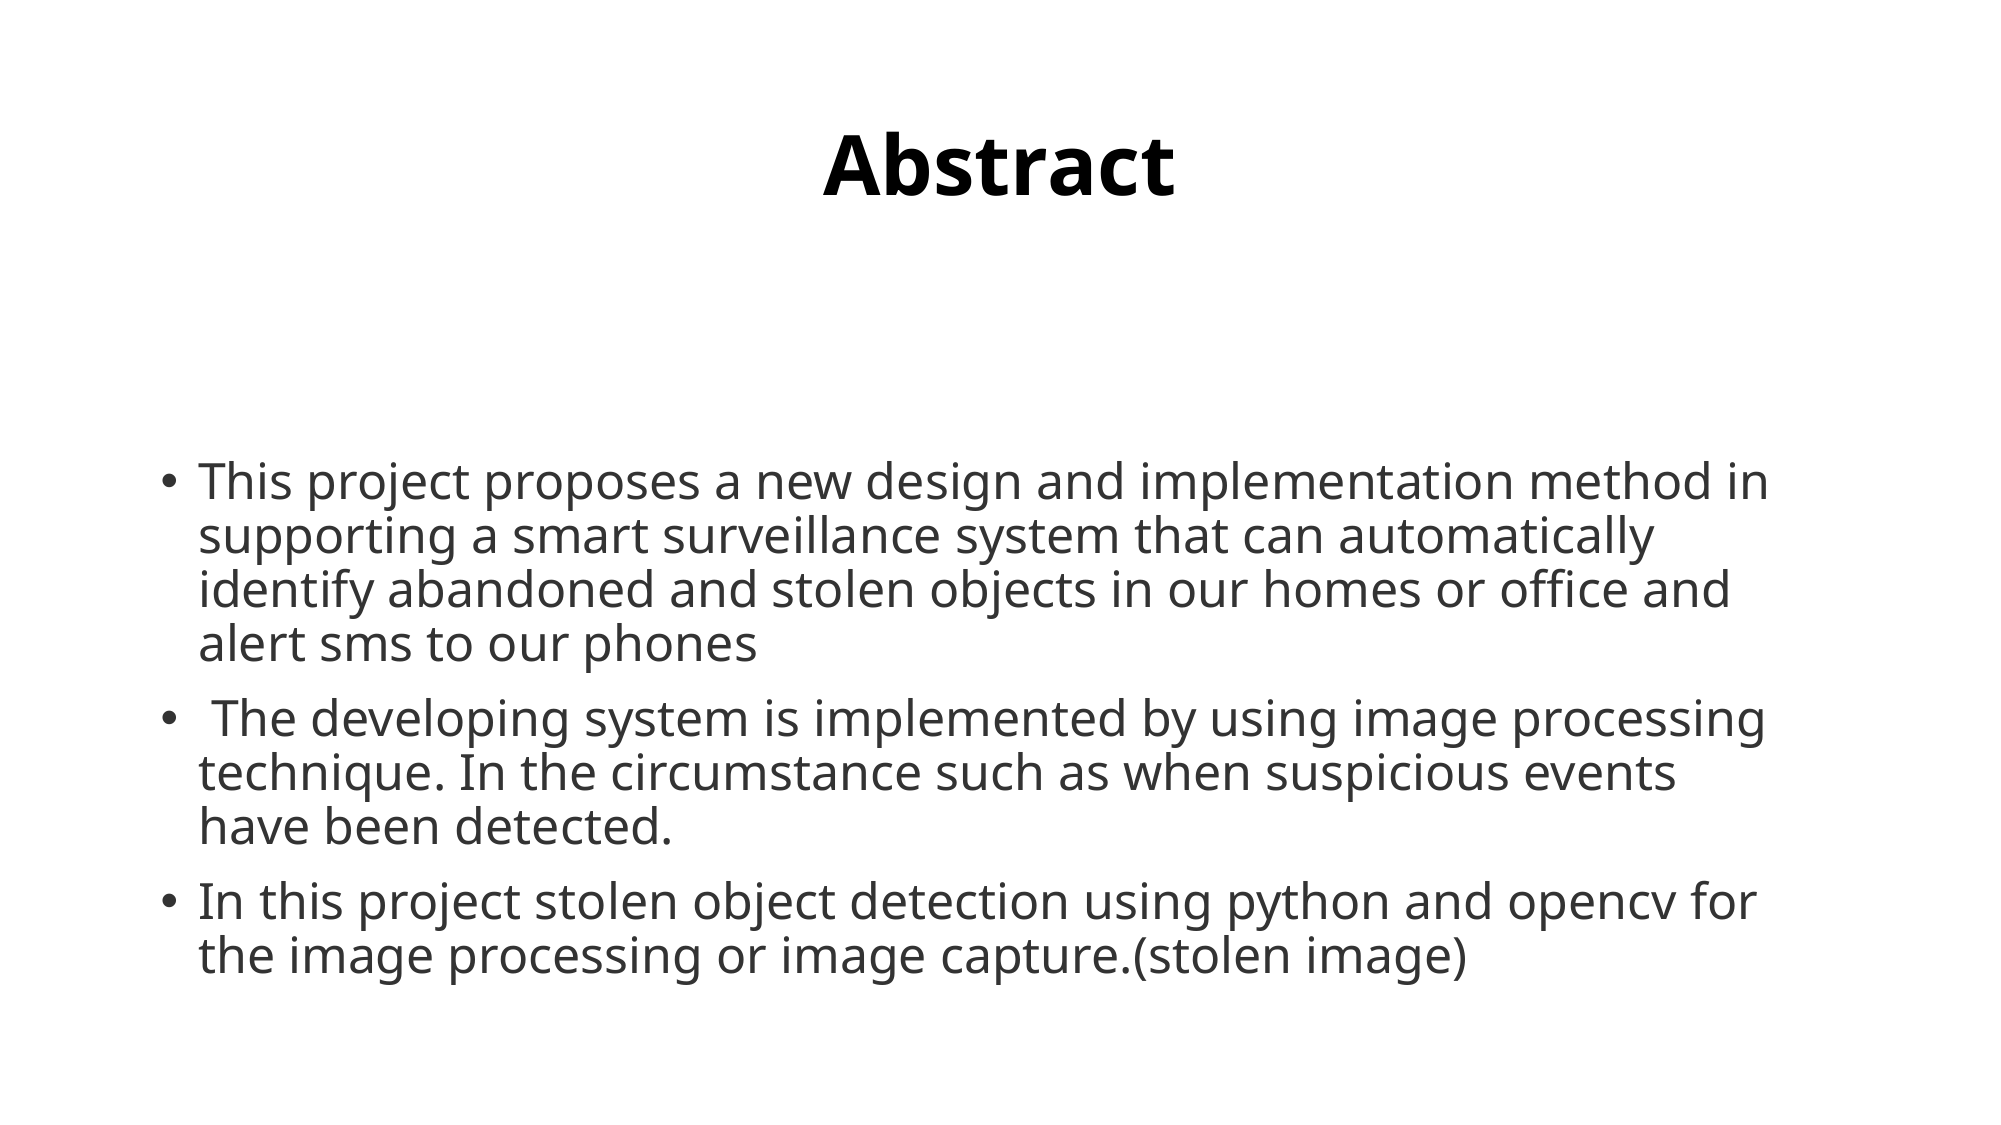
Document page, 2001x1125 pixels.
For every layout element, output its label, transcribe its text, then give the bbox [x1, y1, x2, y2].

list This project proposes a new design and implementation method in supporting a smart surveillance system that can automatically identify abandoned and stolen objects in our homes or office and alert sms to our phones The developing system is implemented by using image processing technique. In the circumstance such as when suspicious events have been detected. In this project stolen object detection using python and opencv for the image processing or image capture.(stolen image) [145, 448, 1814, 1035]
title Abstract [137, 59, 1863, 278]
